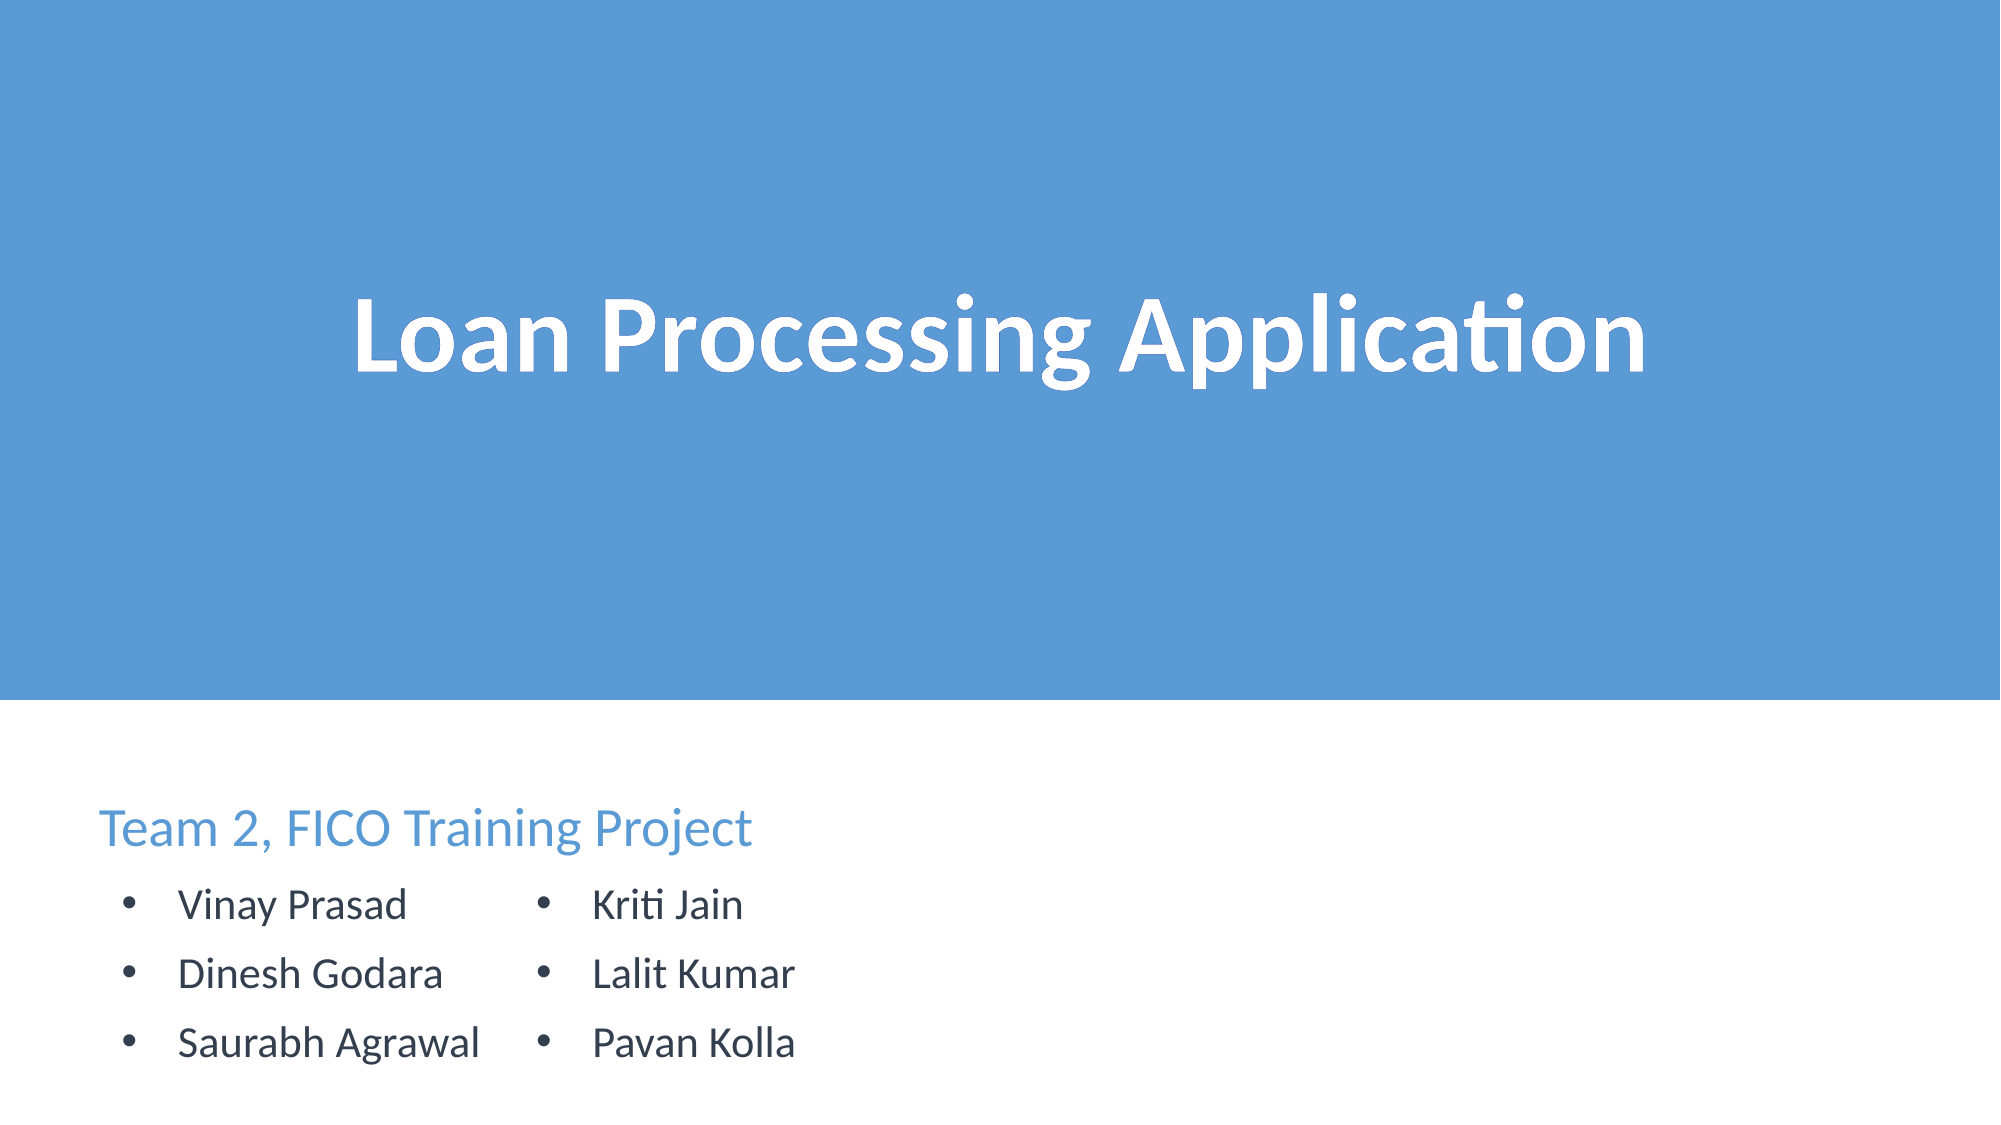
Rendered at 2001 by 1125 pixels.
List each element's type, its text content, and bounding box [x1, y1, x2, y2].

list Vinay Prasad Dinesh Godara Saurabh Agrawal [121, 881, 537, 1069]
text_box Loan Processing Application [336, 251, 1666, 402]
text_box Kriti Jain Lalit Kumar Pavan Kolla [536, 881, 951, 1067]
title Team 2, FICO Training Project [83, 790, 1918, 867]
